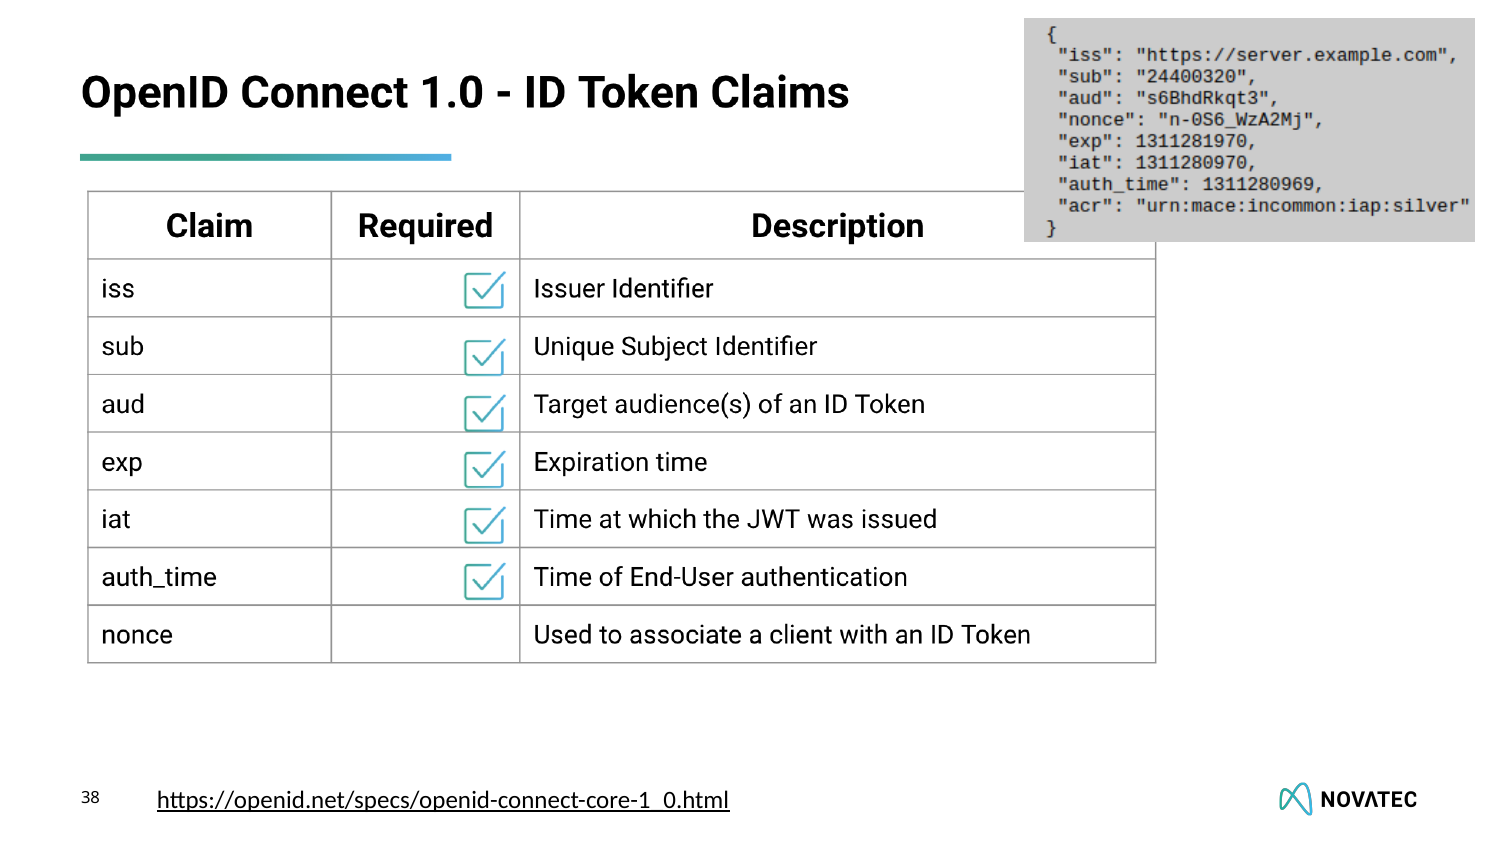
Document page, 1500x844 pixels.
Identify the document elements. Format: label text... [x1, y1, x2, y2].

slide_number 38 [81, 788, 156, 809]
picture [1311, 782, 1417, 816]
picture [13, 18, 1475, 704]
text_box https://openid.net/specs/openid-connect-core-1_0.html [156, 753, 1311, 844]
